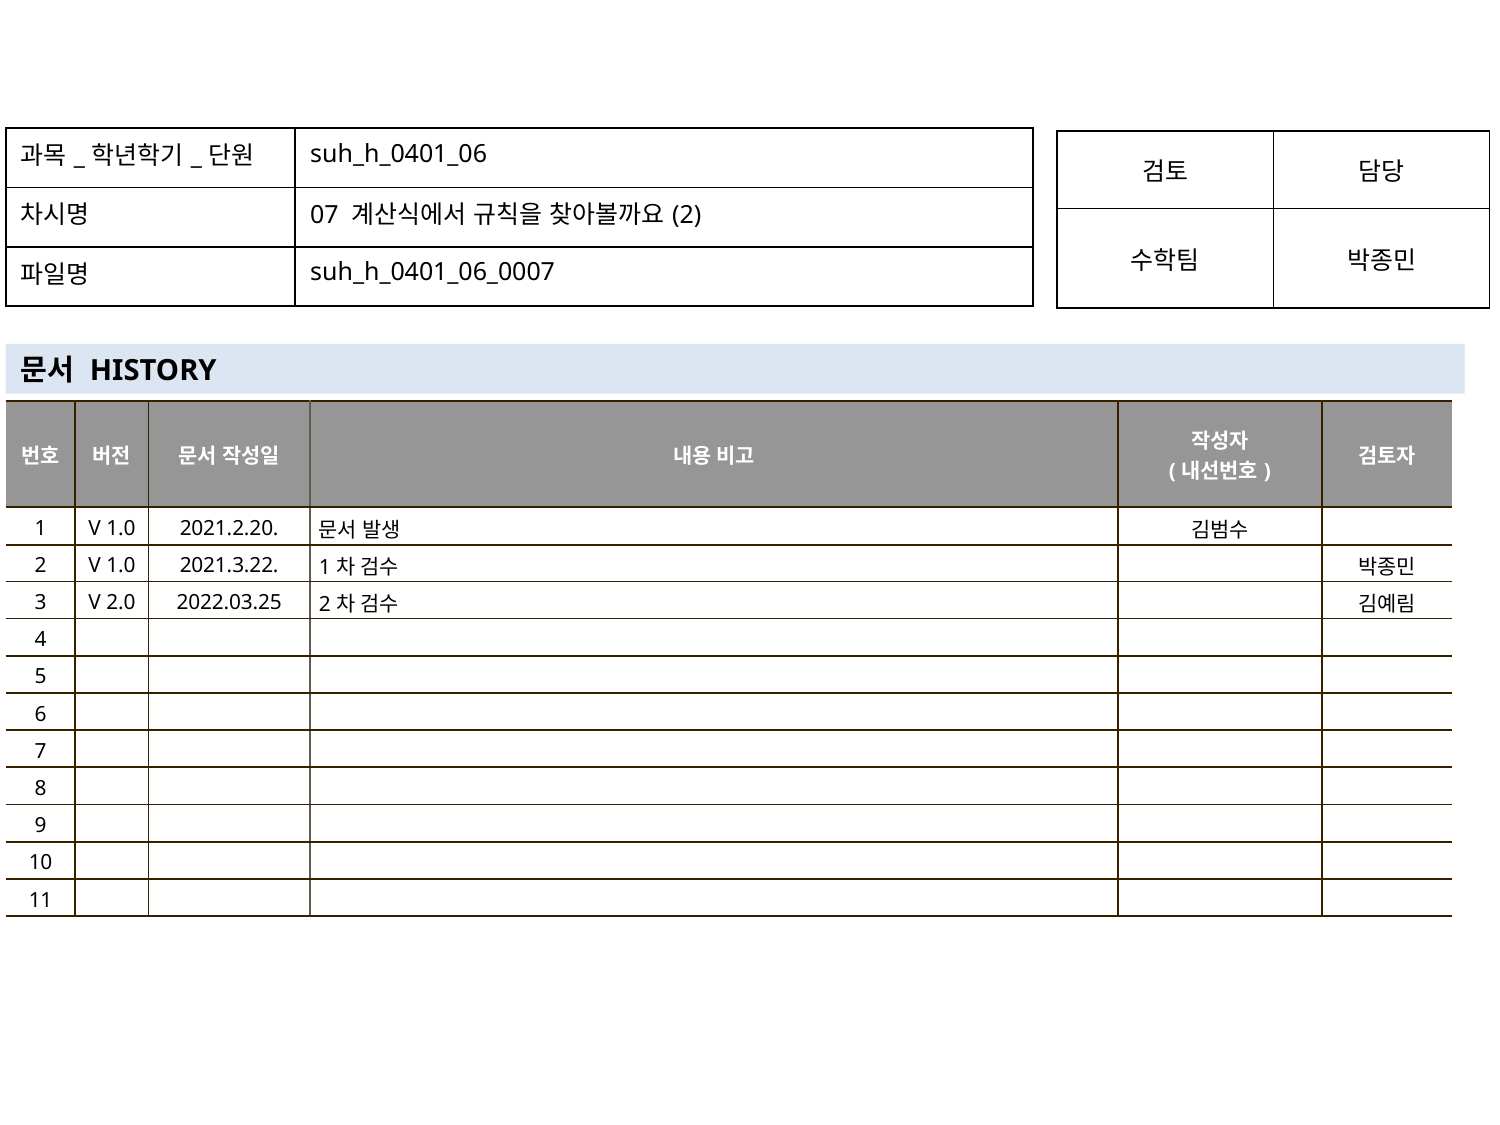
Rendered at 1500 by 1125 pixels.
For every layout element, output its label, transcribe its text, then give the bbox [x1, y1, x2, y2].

table_cell [311, 694, 1117, 729]
table_cell 5 [6, 657, 74, 692]
table_cell [76, 805, 148, 841]
table_cell [149, 843, 309, 878]
table_cell [149, 805, 309, 841]
table_cell 2021.3.22. [149, 546, 309, 581]
table_header 작성자 (내선번호) [1119, 402, 1321, 506]
table_cell [1119, 805, 1321, 841]
table_cell [76, 731, 148, 766]
table_cell [1323, 843, 1452, 878]
table_cell 7 [6, 731, 74, 766]
table_cell [1323, 657, 1452, 692]
table_cell 수학팀 [1058, 209, 1273, 307]
table_cell 1 [6, 508, 74, 544]
table_cell [1119, 657, 1321, 692]
table_cell [1323, 619, 1452, 655]
table_cell [149, 694, 309, 729]
table_header 검토자 [1323, 402, 1452, 506]
table_cell 07 계산식에서 규칙을 찾아볼까요(2) [296, 188, 1032, 246]
table_cell 김범수 [1119, 508, 1321, 544]
table_cell [311, 880, 1117, 915]
table_cell 파일명 [7, 248, 294, 305]
table_cell 3 [6, 582, 74, 618]
table_header 과목_학년학기_단원 [7, 129, 294, 187]
table_cell [76, 880, 148, 915]
table_header 버전 [76, 402, 148, 506]
table_cell [1119, 582, 1321, 618]
table_cell 문서 발생 [311, 508, 1117, 544]
table_cell [149, 657, 309, 692]
table_cell [1323, 805, 1452, 841]
table_cell 9 [6, 805, 74, 841]
table_cell [1323, 694, 1452, 729]
table_cell [1323, 880, 1452, 915]
table_cell [1119, 694, 1321, 729]
table_cell [1119, 619, 1321, 655]
table_cell 1차 검수 [311, 546, 1117, 581]
table_cell [149, 768, 309, 804]
table_cell 10 [6, 843, 74, 878]
table_cell 차시명 [7, 188, 294, 246]
table_header 담당 [1274, 132, 1489, 208]
table_cell [1119, 843, 1321, 878]
table_cell 6 [6, 694, 74, 729]
table_cell V 1.0 [76, 546, 148, 581]
table_cell [1119, 731, 1321, 766]
table_cell [149, 731, 309, 766]
table_cell [311, 619, 1117, 655]
table_cell 8 [6, 768, 74, 804]
table_cell [311, 768, 1117, 804]
table_cell [311, 805, 1117, 841]
table_cell 박종민 [1323, 546, 1452, 581]
text_box 문서 HISTORY [5, 343, 1465, 394]
table_cell [76, 843, 148, 878]
table_cell 2차 검수 [311, 582, 1117, 618]
table_cell 4 [6, 619, 74, 655]
table_header 내용 비고 [311, 402, 1117, 506]
table_cell [76, 768, 148, 804]
table_cell [1323, 508, 1452, 544]
table_cell [1119, 880, 1321, 915]
table_header 문서 작성일 [149, 402, 309, 506]
table_cell [149, 880, 309, 915]
table_cell 2021.2.20. [149, 508, 309, 544]
table_cell [1323, 768, 1452, 804]
table_cell 2022.03.25 [149, 582, 309, 618]
table_header 번호 [6, 402, 74, 506]
table_cell [311, 657, 1117, 692]
table_cell [149, 619, 309, 655]
table_cell suh_h_0401_06_0007 [296, 248, 1032, 305]
table_cell [311, 843, 1117, 878]
table_cell 2 [6, 546, 74, 581]
table_cell [76, 619, 148, 655]
table_cell 박종민 [1274, 209, 1489, 307]
table_cell [1119, 546, 1321, 581]
table_header suh_h_0401_06 [296, 129, 1032, 187]
table_cell [76, 694, 148, 729]
table_header 검토 [1058, 132, 1273, 208]
table_cell 11 [6, 880, 74, 915]
table_cell V 2.0 [76, 582, 148, 618]
table_cell [1323, 731, 1452, 766]
table_cell [311, 731, 1117, 766]
table_cell [76, 657, 148, 692]
table_cell [1119, 768, 1321, 804]
table_cell 김예림 [1323, 582, 1452, 618]
table_cell V 1.0 [76, 508, 148, 544]
